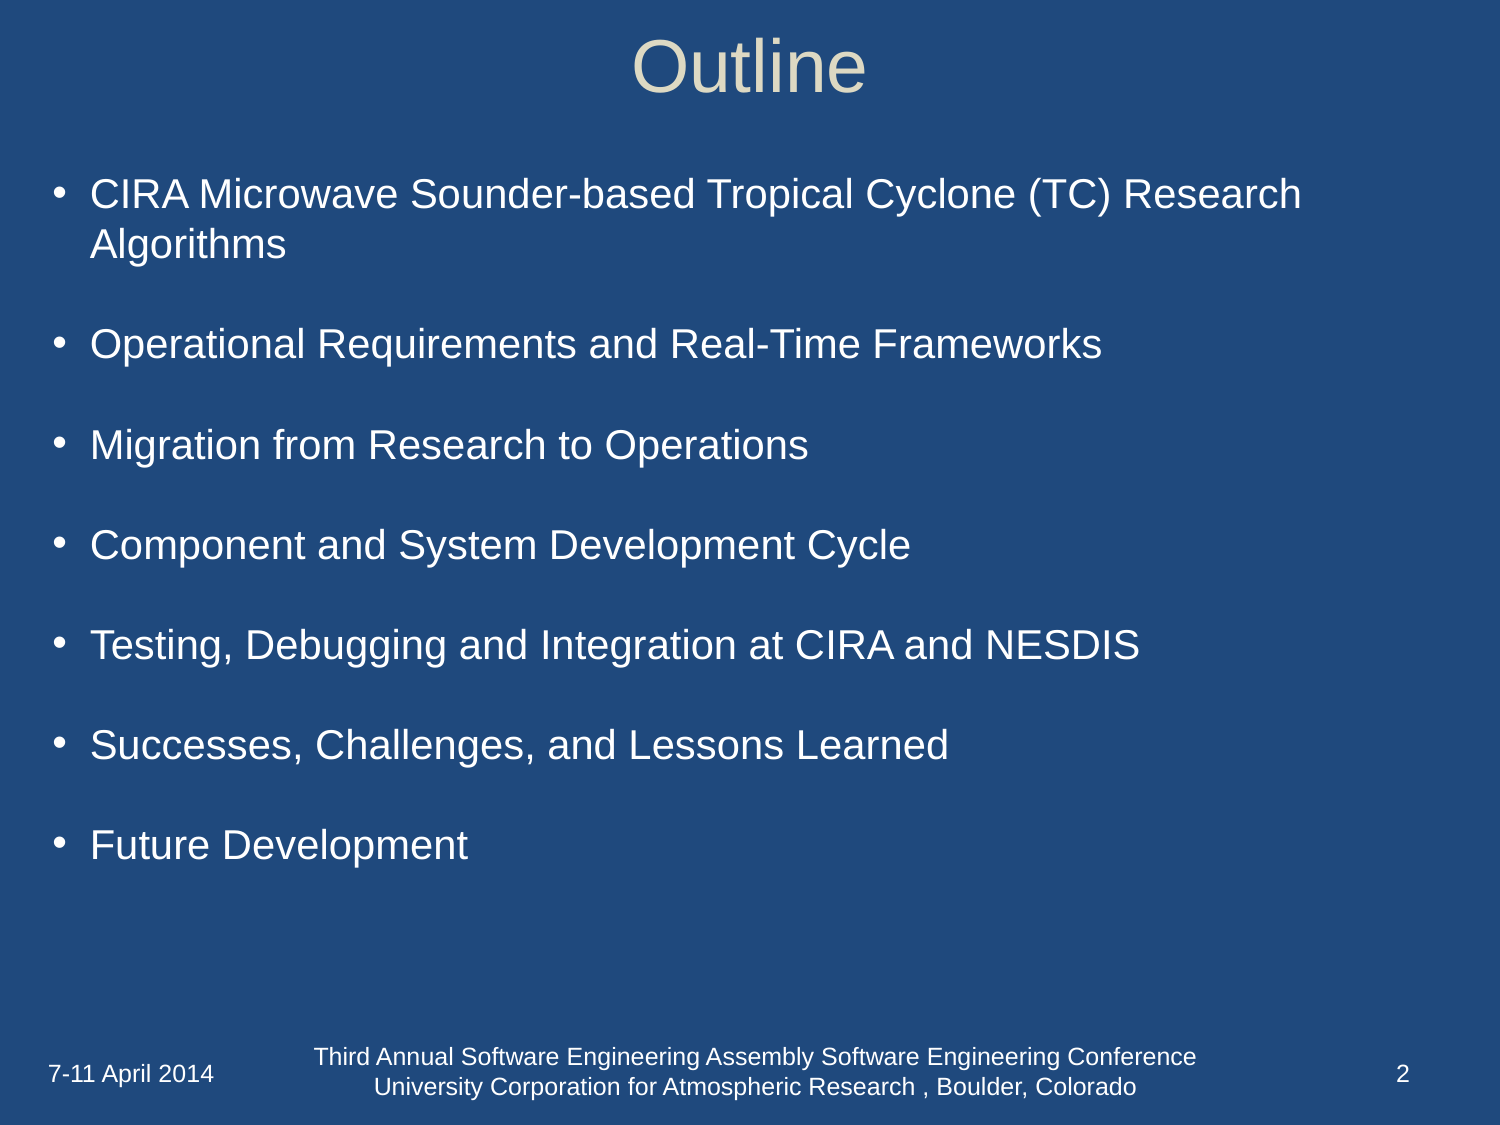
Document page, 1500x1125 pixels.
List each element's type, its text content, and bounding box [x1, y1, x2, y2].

footer Third Annual Software Engineering Assembly Software Engineering Conference University Corporation for Atmospheric Research , Boulder, Colorado [287, 1037, 1225, 1103]
text_box CIRA Microwave Sounder-based Tropical Cyclone (TC) Research Algorithms Operational Requirements and Real-Time Frameworks Migration from Research to Operations Component and System Development Cycle Testing, Debugging and Integration at CIRA and NESDIS Successes, Challenges, and Lessons Learned Future Development [37, 99, 1450, 875]
text_box Outline [0, 0, 1500, 125]
slide_number 1 [1074, 1042, 1425, 1103]
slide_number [0, 1042, 263, 1103]
